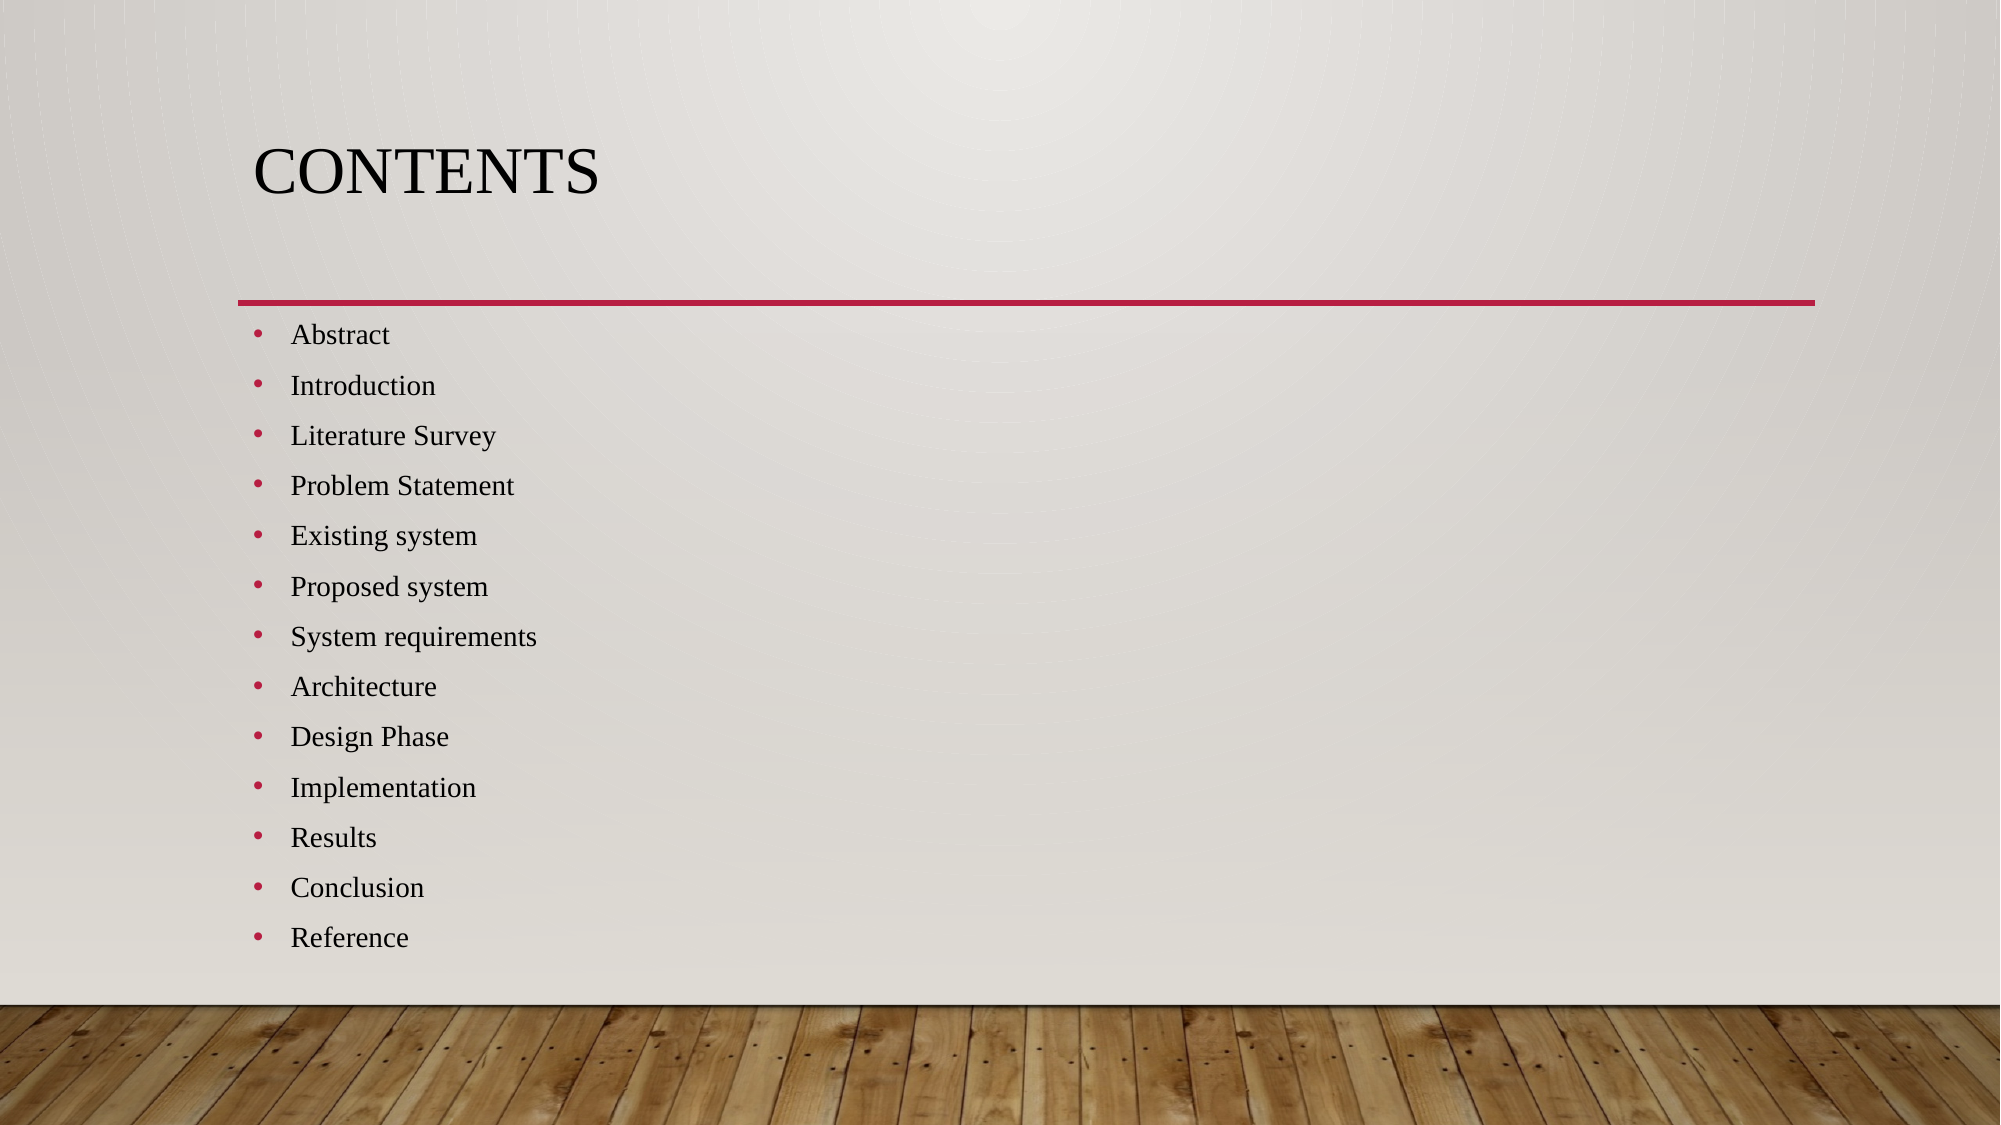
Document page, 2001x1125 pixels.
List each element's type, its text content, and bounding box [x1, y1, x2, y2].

picture [0, 1005, 2000, 1125]
title Contents [238, 129, 1814, 301]
list Abstract Introduction Literature Survey Problem Statement Existing system Proposed system System requirements Architecture Design Phase Implementation Results Conclusion Reference [238, 301, 1814, 996]
